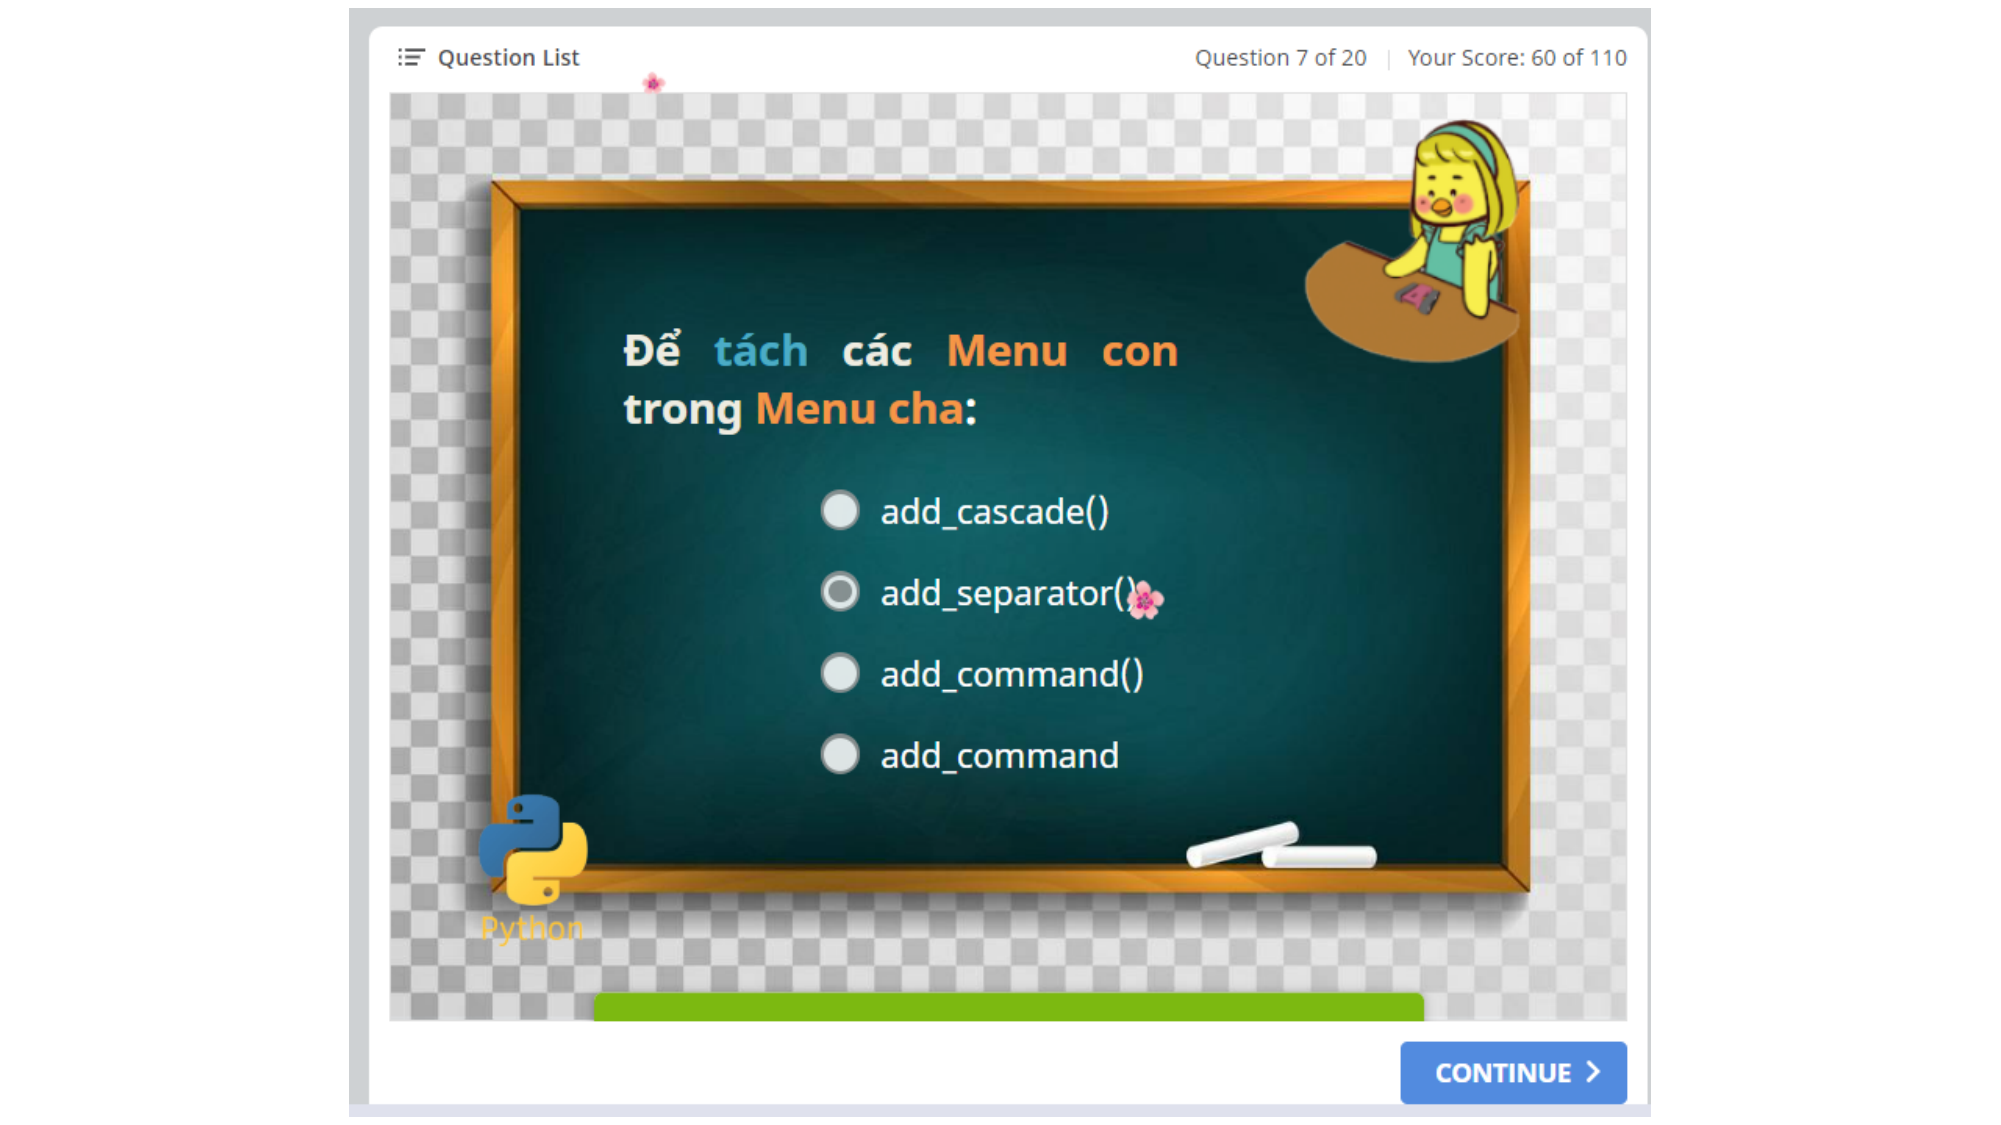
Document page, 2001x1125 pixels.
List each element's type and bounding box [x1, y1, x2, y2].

picture [349, 8, 1651, 1117]
